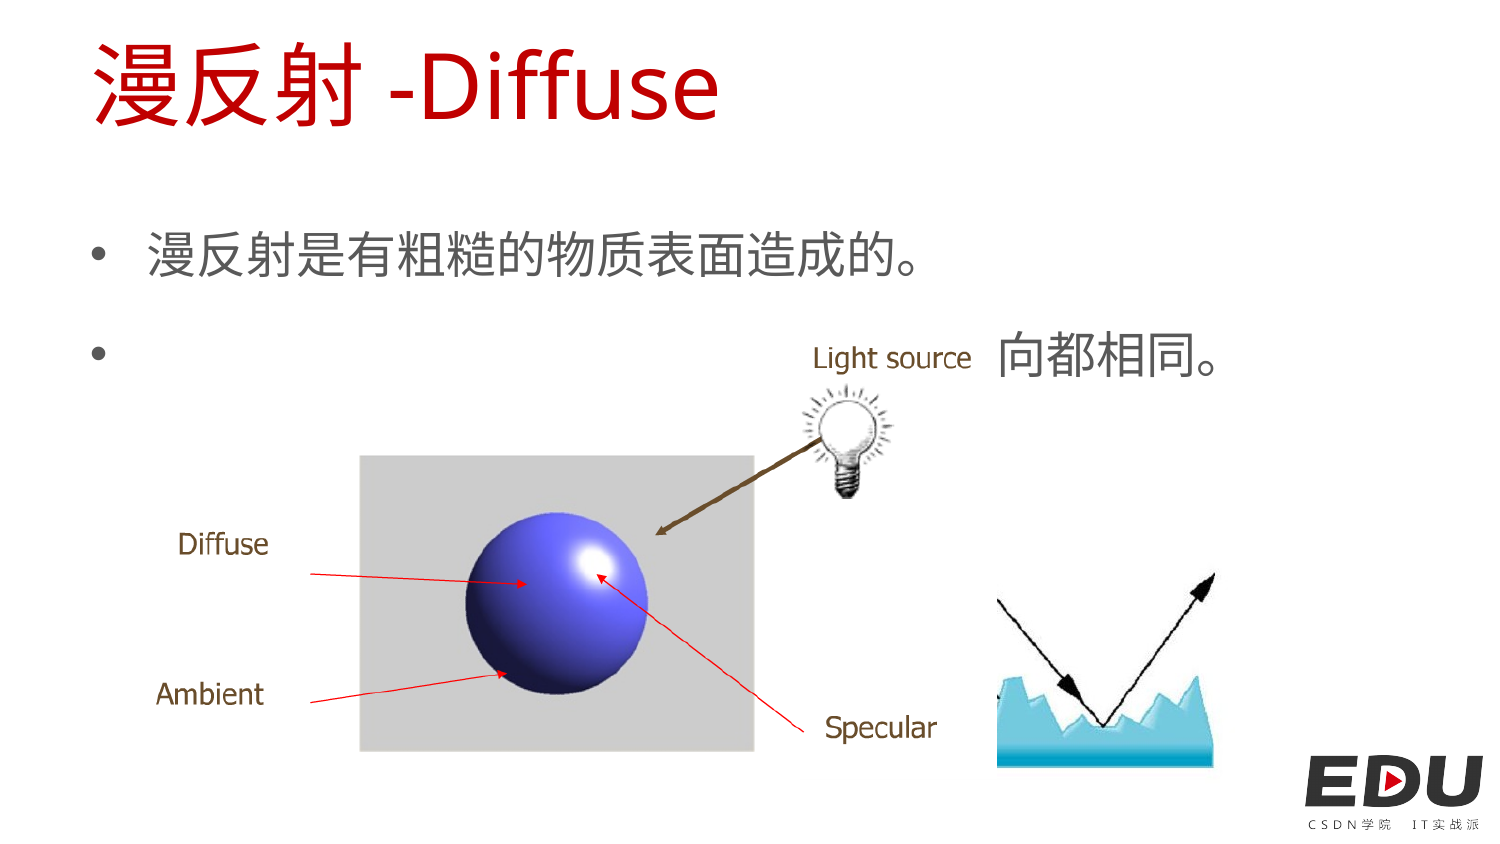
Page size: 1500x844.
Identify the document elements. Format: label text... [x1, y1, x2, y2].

picture [1305, 755, 1483, 830]
title 漫反射-Diffuse [75, 20, 1425, 137]
picture [123, 280, 1248, 830]
text_box 漫反射是有粗糙的物质表面造成的。 理想的粗糙表面漫反射的强度在各个方向都相同。 [74, 185, 1425, 830]
